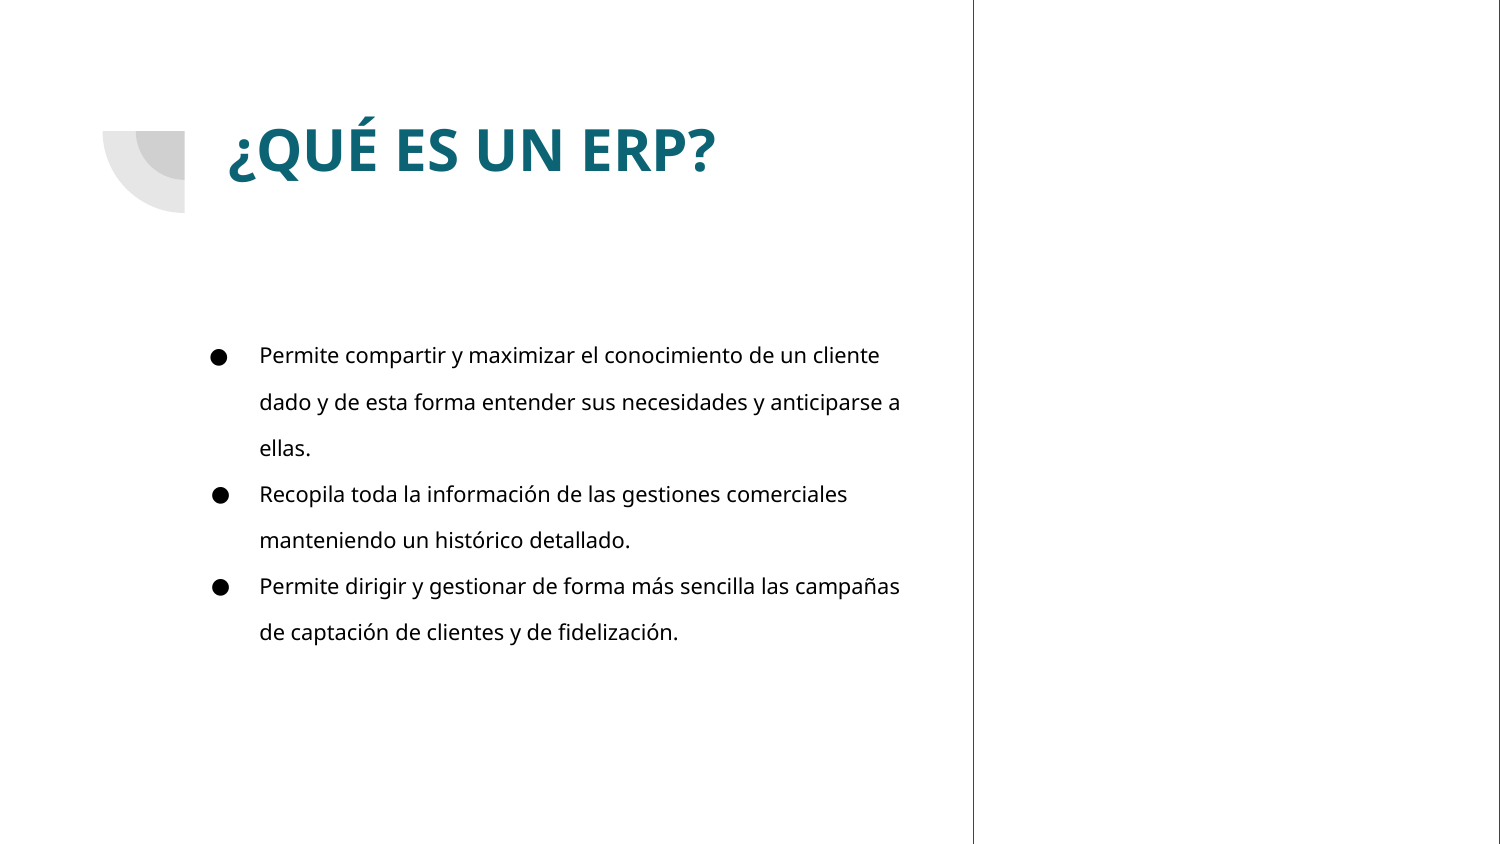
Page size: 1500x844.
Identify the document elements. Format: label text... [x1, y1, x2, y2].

list Permite compartir y maximizar el conocimiento de un cliente dado y de esta forma entender sus necesidades y anticiparse a ellas. Recopila toda la información de las gestiones comerciales manteniendo un histórico detallado. Permite dirigir y gestionar de forma más sencilla las campañas de captación de clientes y de fidelización. [169, 307, 929, 744]
title ¿QUÉ ES UN ERP? [213, 98, 973, 263]
text_box [973, 0, 1500, 844]
